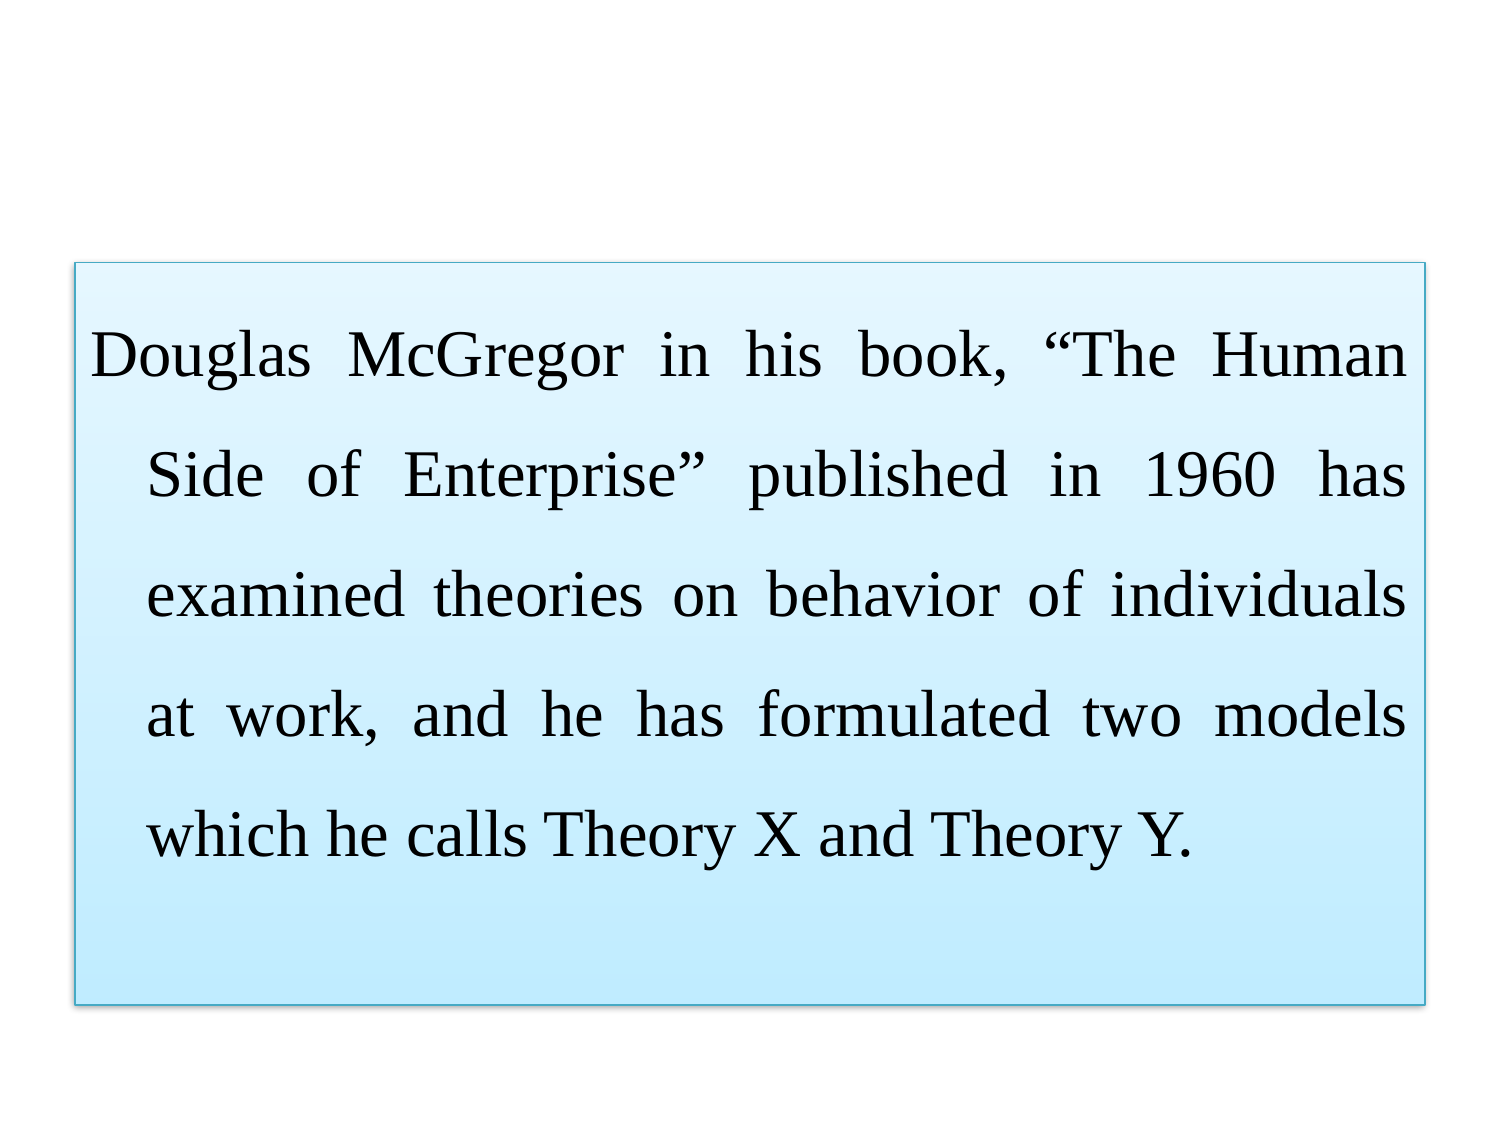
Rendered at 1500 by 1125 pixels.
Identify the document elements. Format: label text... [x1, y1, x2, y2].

list Douglas McGregor in his book, “The Human Side of Enterprise” published in 1960 has examined theories on behavior of individuals at work, and he has formulated two models which he calls Theory X and Theory Y. [74, 262, 1426, 1006]
